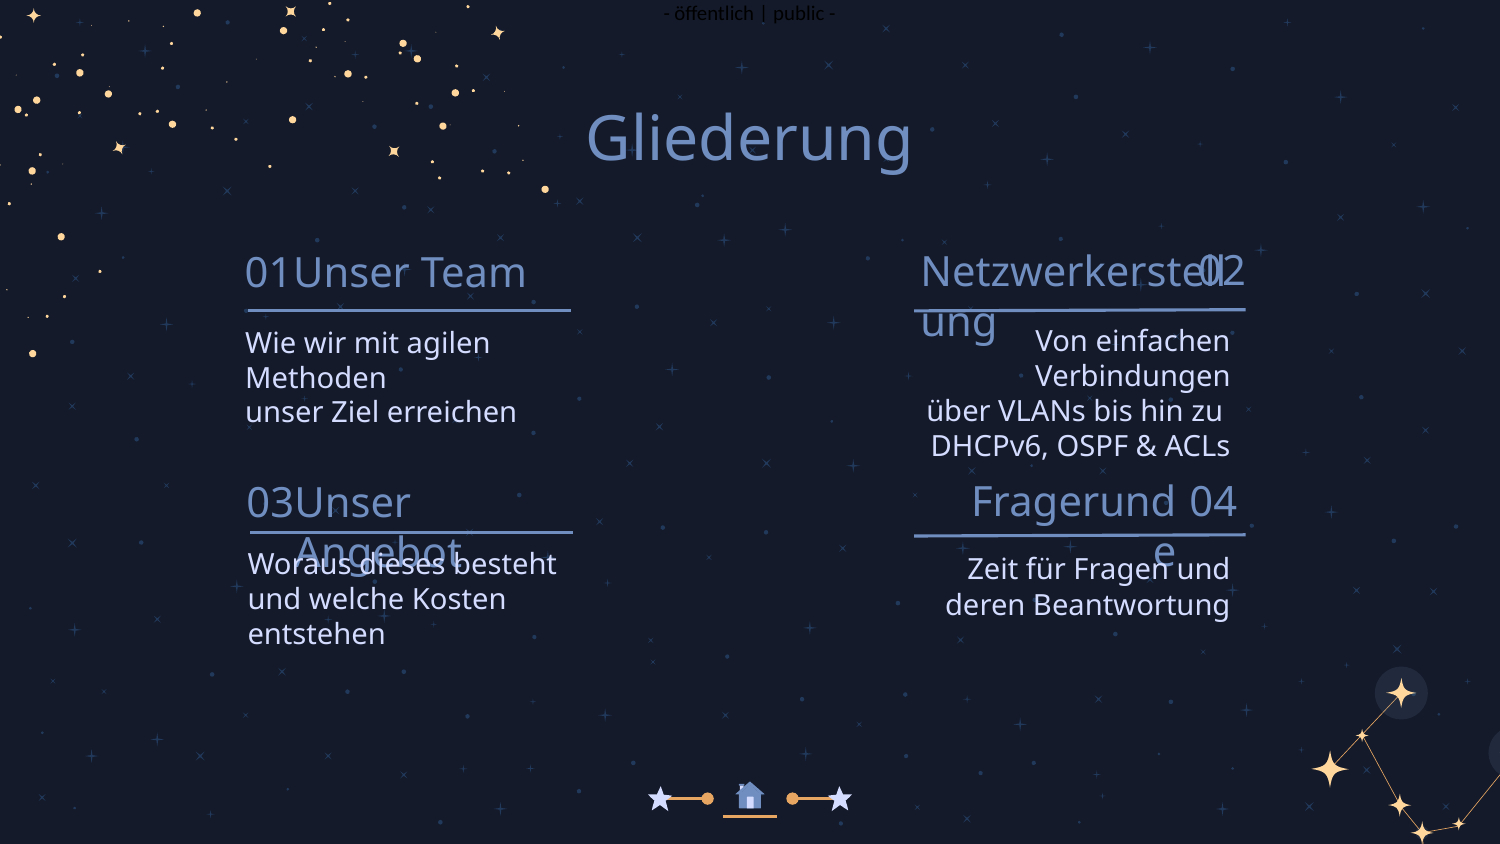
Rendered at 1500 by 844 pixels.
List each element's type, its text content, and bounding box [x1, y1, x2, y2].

text_box Netzwerkerstellung [905, 244, 1190, 295]
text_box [792, 785, 853, 812]
text_box 02 [1190, 243, 1254, 295]
subtitle Wie wir mit agilen Methoden unser Ziel erreichen [230, 308, 571, 437]
text_box Fragerunde [945, 474, 1192, 526]
text_box Von einfachen Verbindungen über VLANs bis hin zu DHCPv6, OSPF & ACLs [905, 307, 1246, 435]
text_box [647, 785, 708, 812]
text_box 04 [1183, 474, 1244, 525]
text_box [722, 781, 778, 817]
text_box Zeit für Fragen und deren Beantwortung [905, 535, 1246, 664]
subtitle Unser Team [278, 245, 555, 297]
title 01 [237, 245, 300, 296]
text_box Woraus dieses besteht und welche Kosten entstehen [232, 530, 574, 658]
title Gliederung [116, 88, 1383, 183]
title 03 [240, 475, 301, 526]
text_box [792, 780, 861, 817]
subtitle Unser Angebot [279, 475, 598, 527]
text_box [639, 780, 708, 817]
